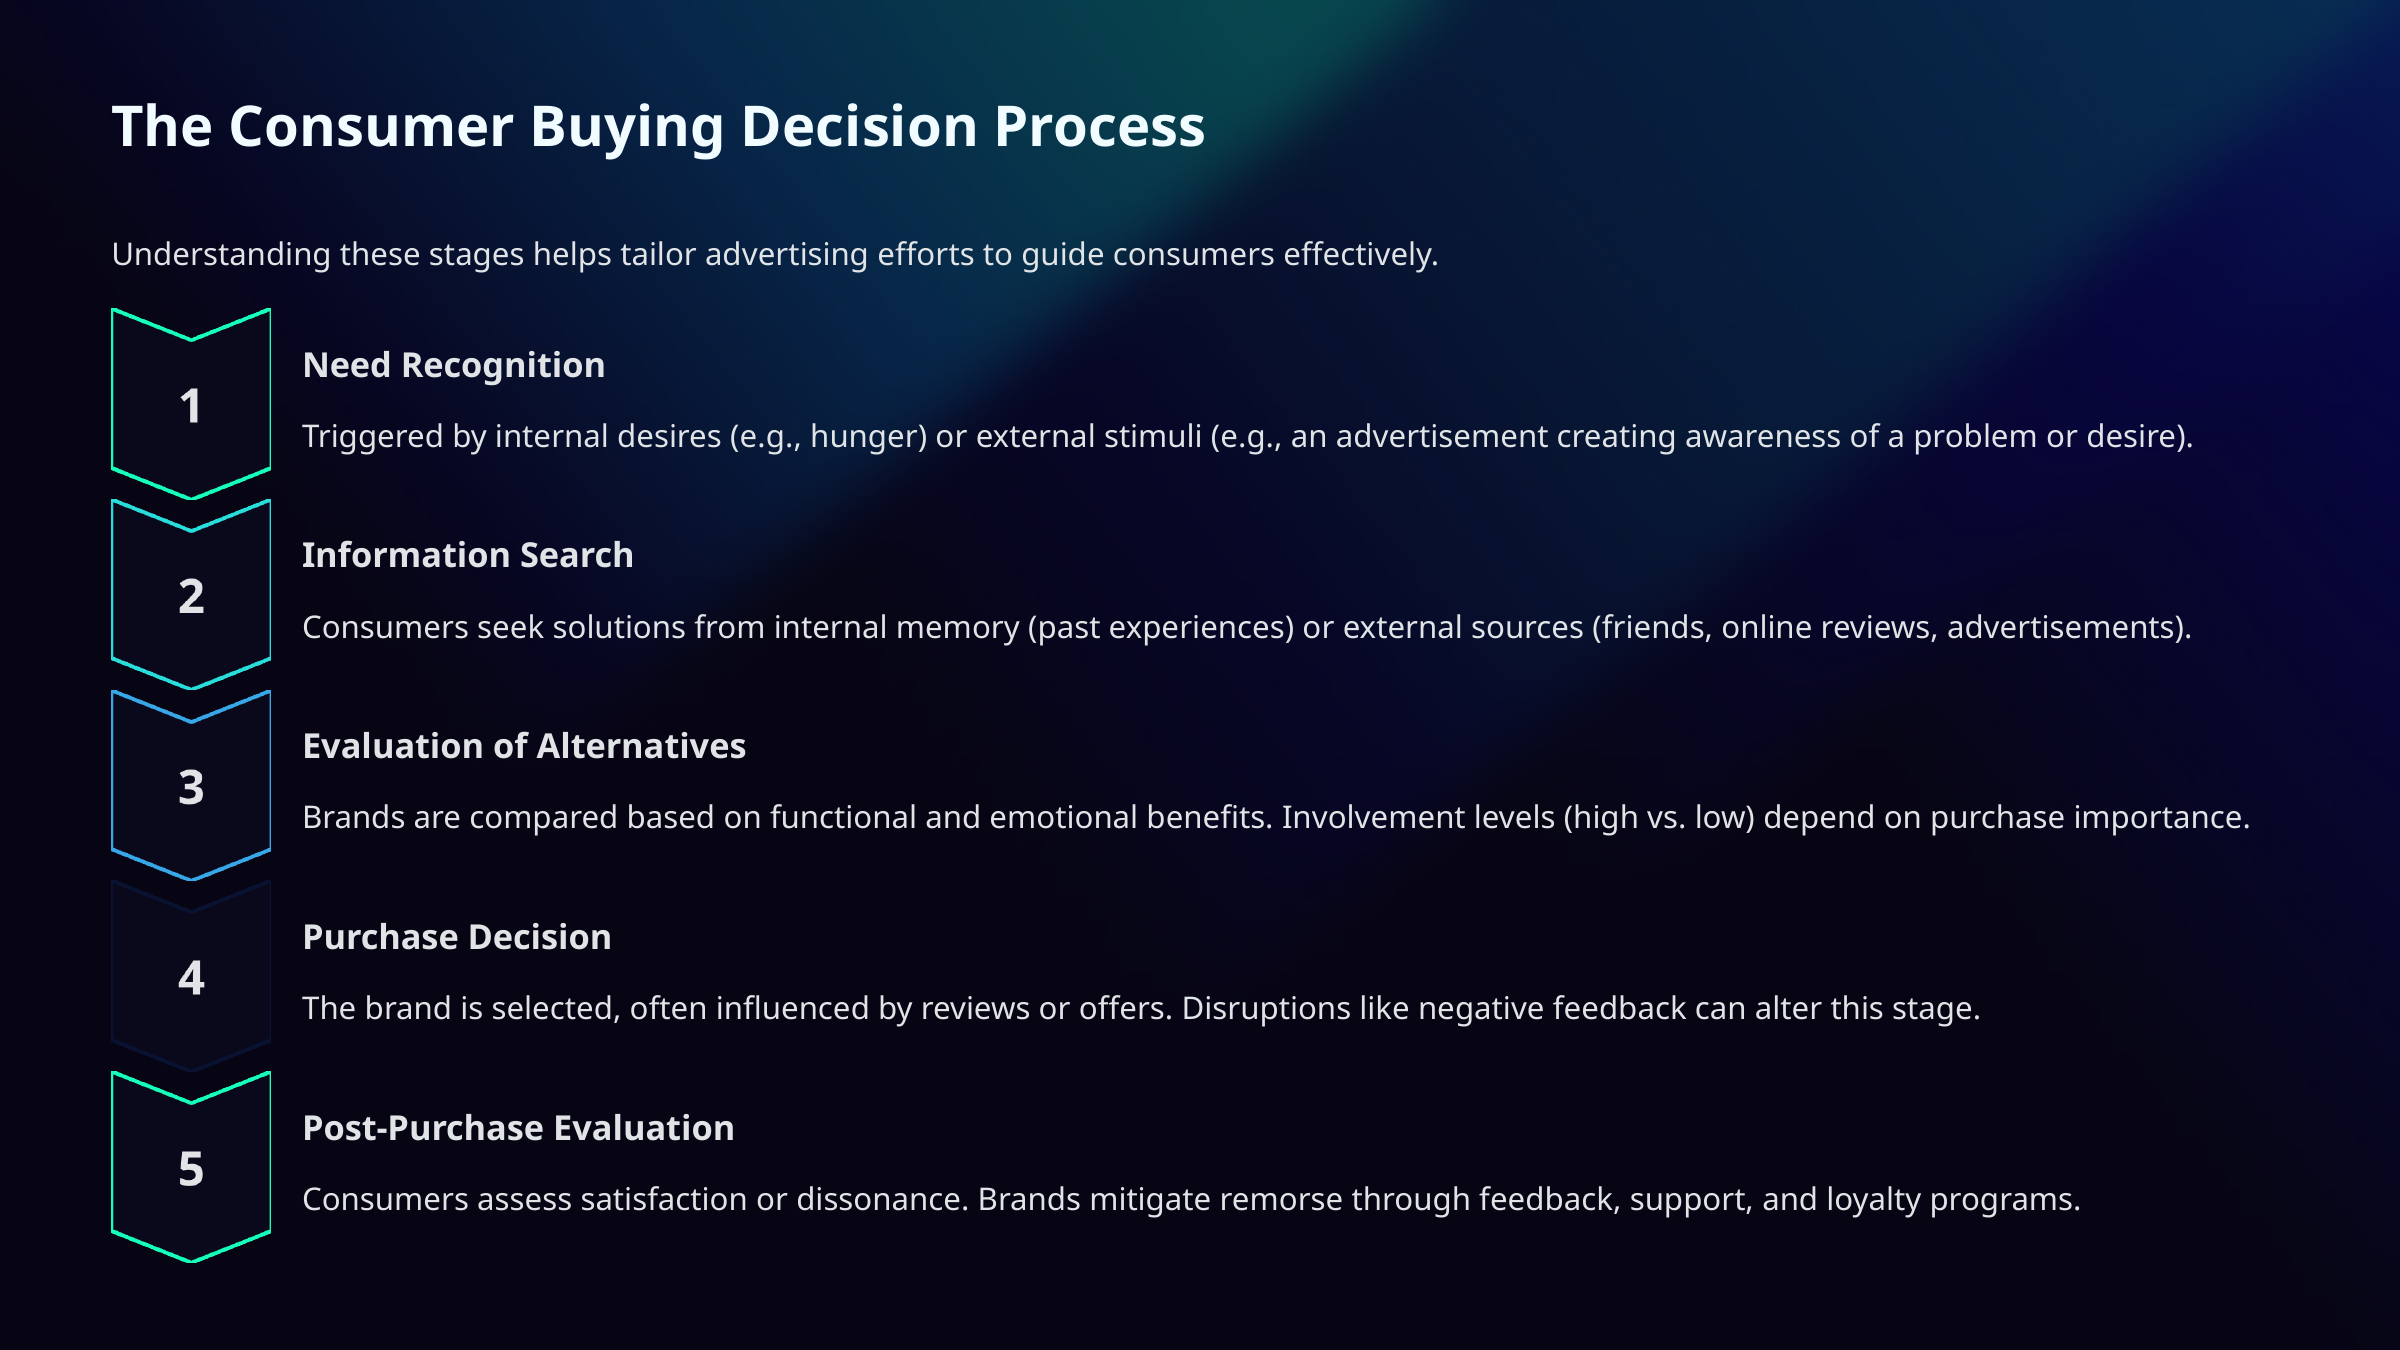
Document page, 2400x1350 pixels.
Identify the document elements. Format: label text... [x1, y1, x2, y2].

text_box The Consumer Buying Decision Process [111, 87, 1156, 159]
text_box Post-Purchase Evaluation [302, 1103, 729, 1148]
text_box Need Recognition [302, 340, 656, 385]
text_box Understanding these stages helps tailor advertising efforts to guide consumers effectively. [111, 221, 2289, 273]
text_box Consumers assess satisfaction or dissonance. Brands mitigate remorse through feedback, support, and loyalty programs. [302, 1166, 2289, 1218]
text_box Information Search [302, 530, 656, 576]
text_box Evaluation of Alternatives [302, 721, 729, 766]
text_box Purchase Decision [302, 912, 656, 957]
text_box The brand is selected, often influenced by reviews or offers. Disruptions like negative feedback can alter this stage. [302, 975, 2289, 1027]
picture [111, 308, 271, 1263]
text_box Brands are compared based on functional and emotional benefits. Involvement levels (high vs. low) depend on purchase importance. [302, 785, 2289, 836]
text_box Triggered by internal desires (e.g., hunger) or external stimuli (e.g., an advertisement creating awareness of a problem or desire). [302, 403, 2289, 455]
text_box Consumers seek solutions from internal memory (past experiences) or external sources (friends, online reviews, advertisements). [302, 594, 2289, 646]
